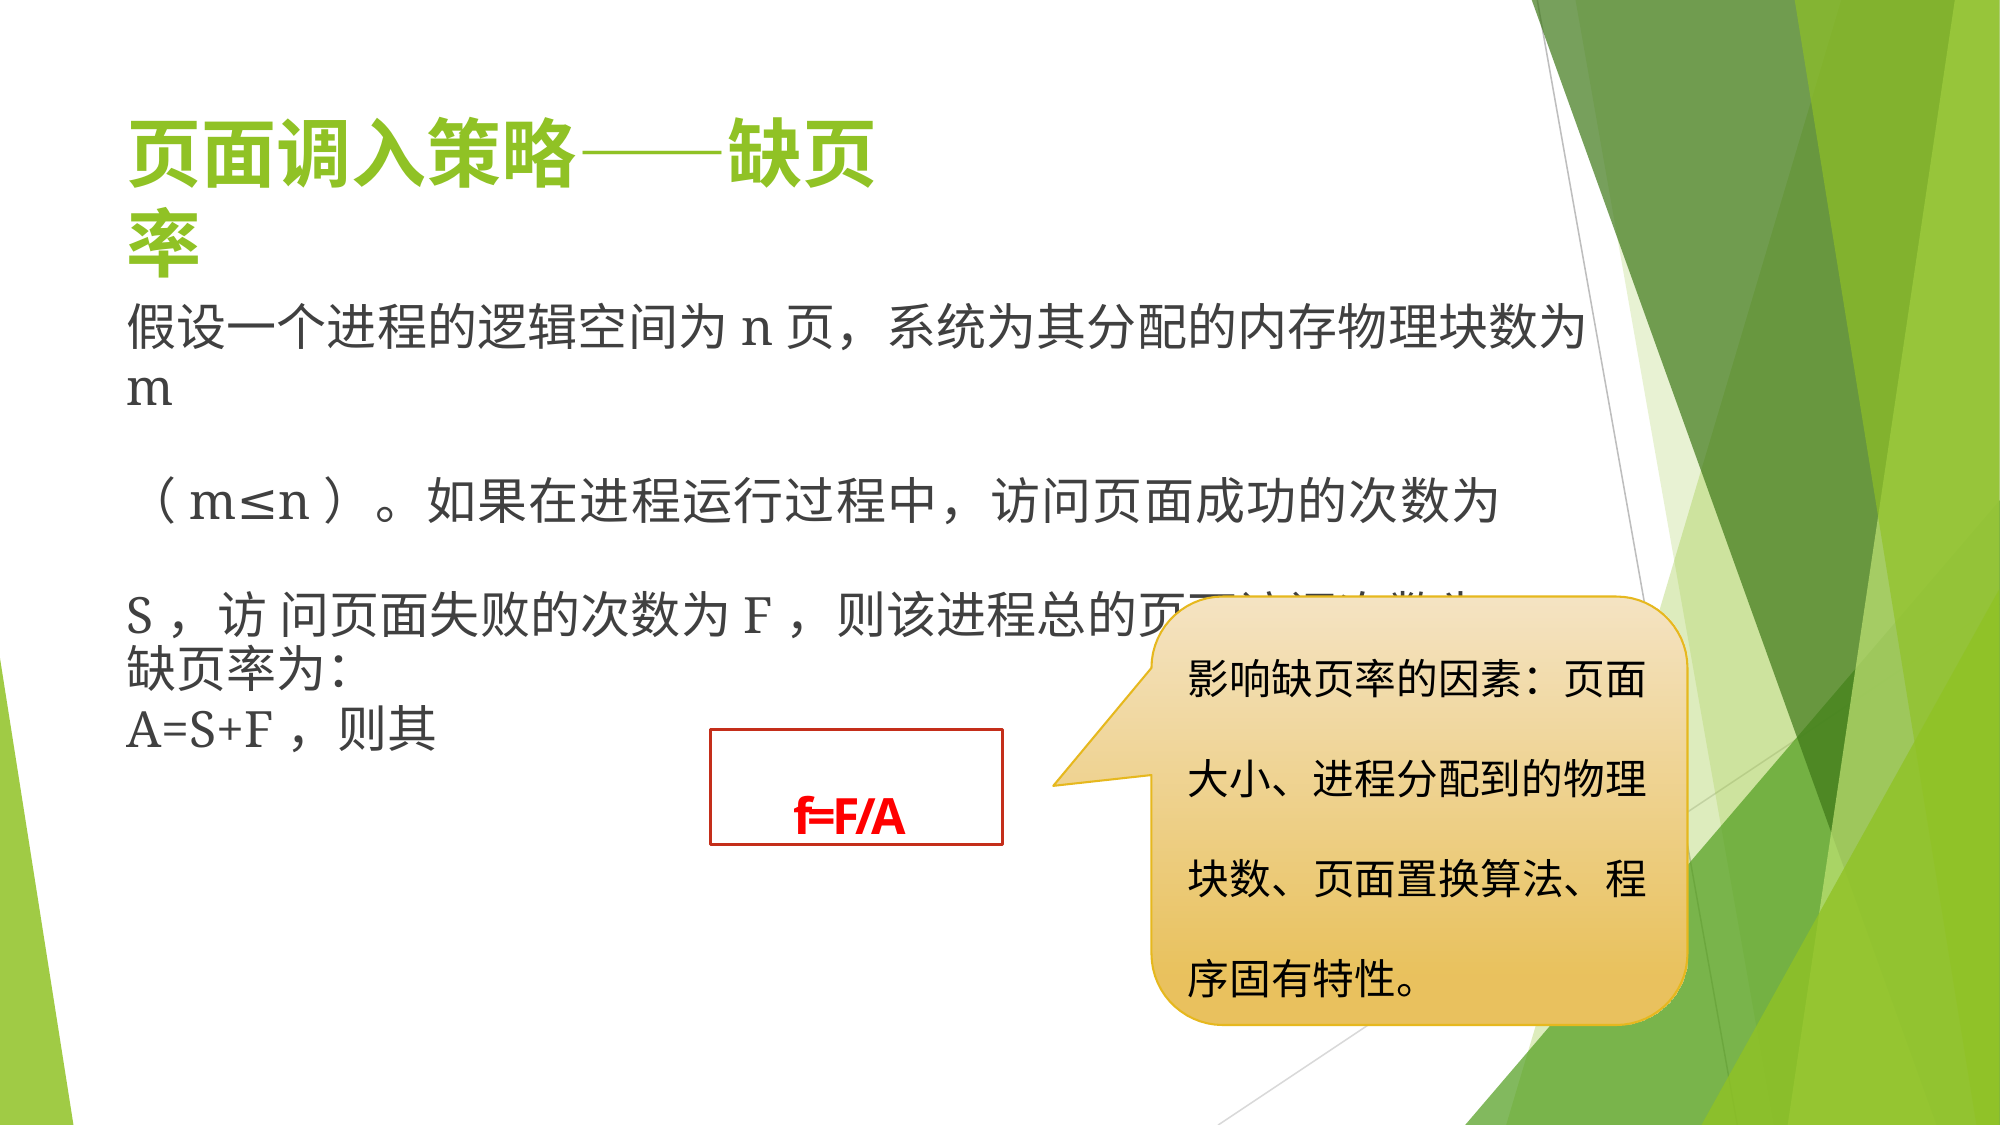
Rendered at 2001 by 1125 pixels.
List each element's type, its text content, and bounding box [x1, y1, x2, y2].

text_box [1051, 595, 1689, 1027]
text_box 缺页率为： [124, 635, 379, 698]
text_box 假设一个进程的逻辑空间为n页，系统为其分配的内存物理块数为m （m≤n）。如果在进程运行过程中，访问页面成功的次数为S，访 问页面失败的次数为F，则该进程总的页面访问次数为A=S+F，则其 [124, 293, 1590, 758]
title 页面调入策略——缺页率 [124, 104, 916, 293]
text_box f=F/A [710, 729, 1003, 845]
